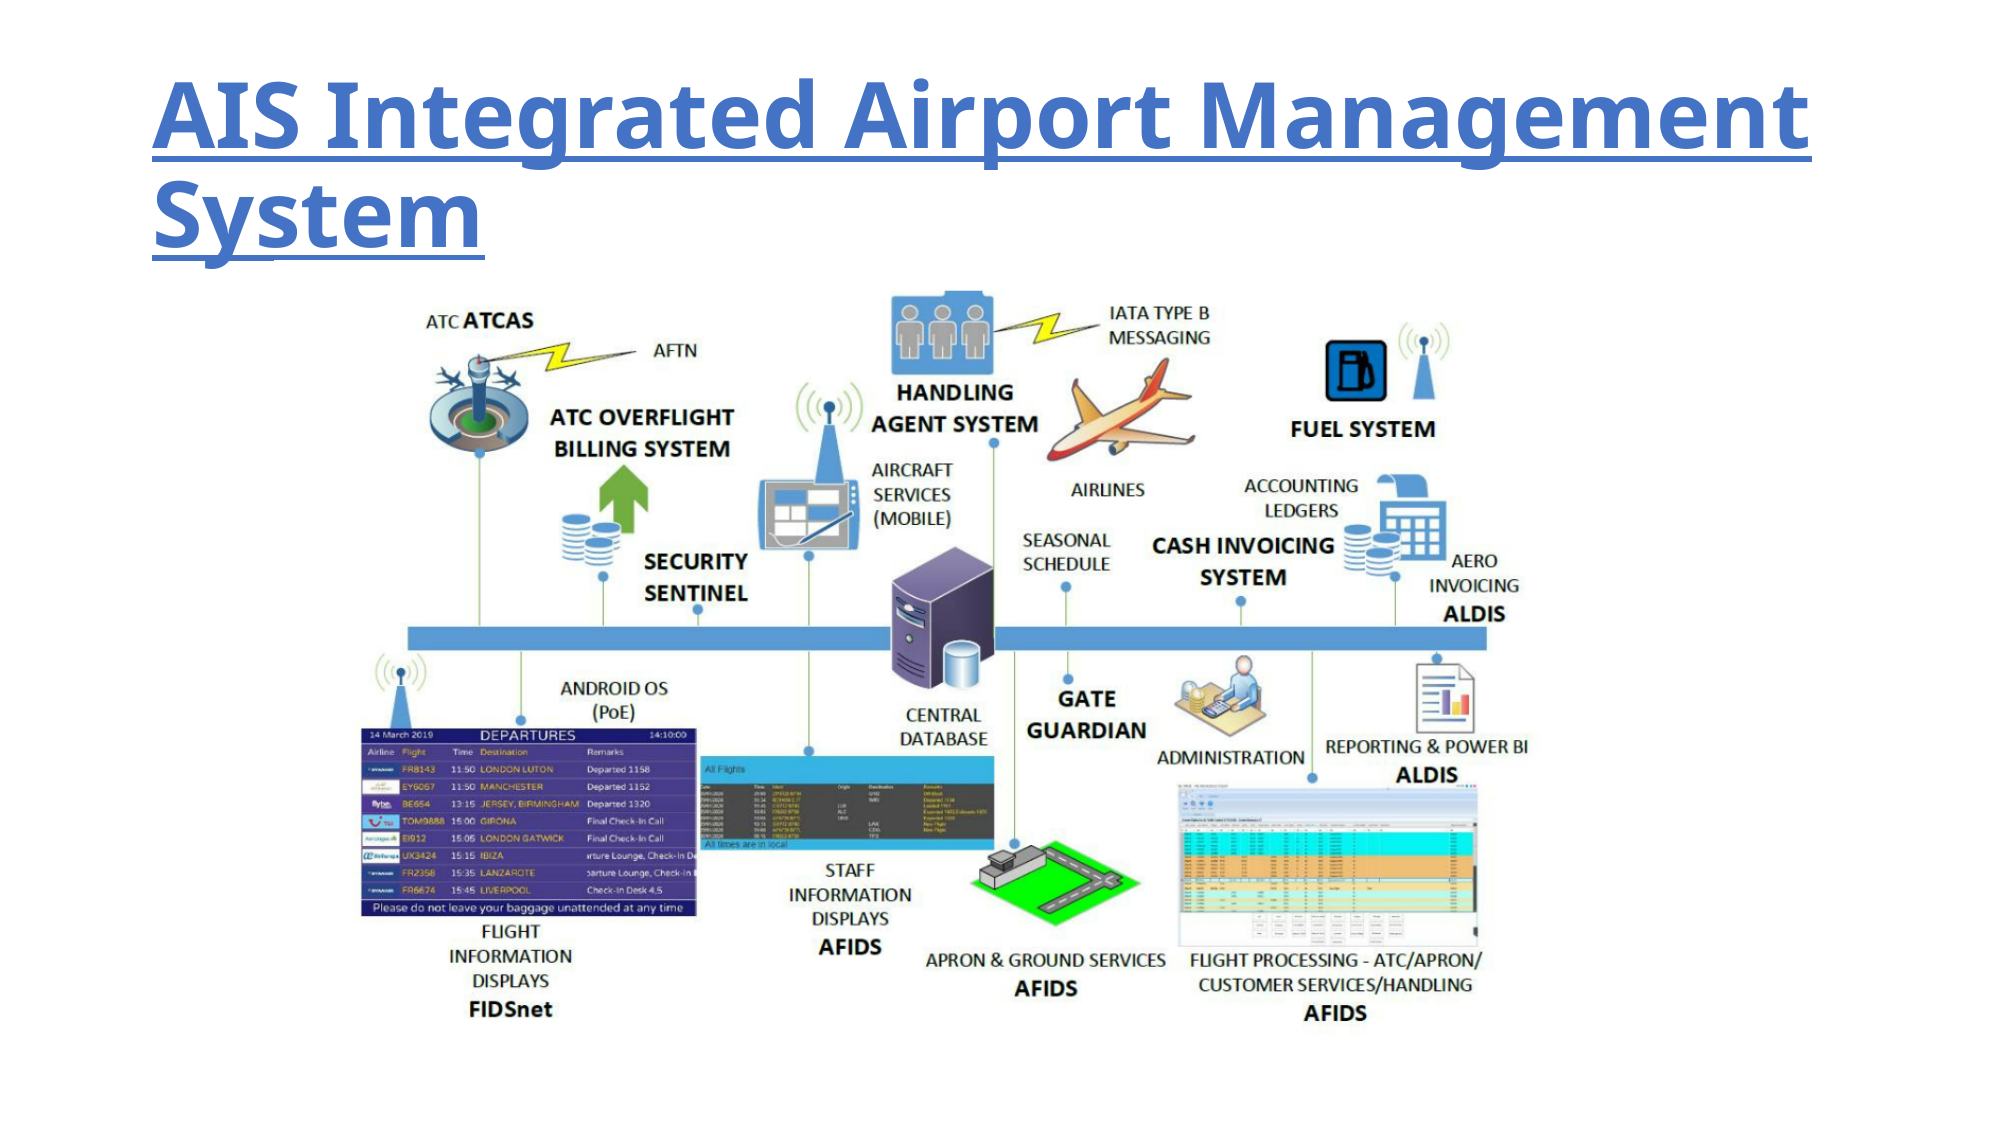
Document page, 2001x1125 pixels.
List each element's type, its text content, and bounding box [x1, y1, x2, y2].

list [274, 260, 1627, 1038]
title AIS Integrated Airport Management System [137, 59, 1863, 278]
